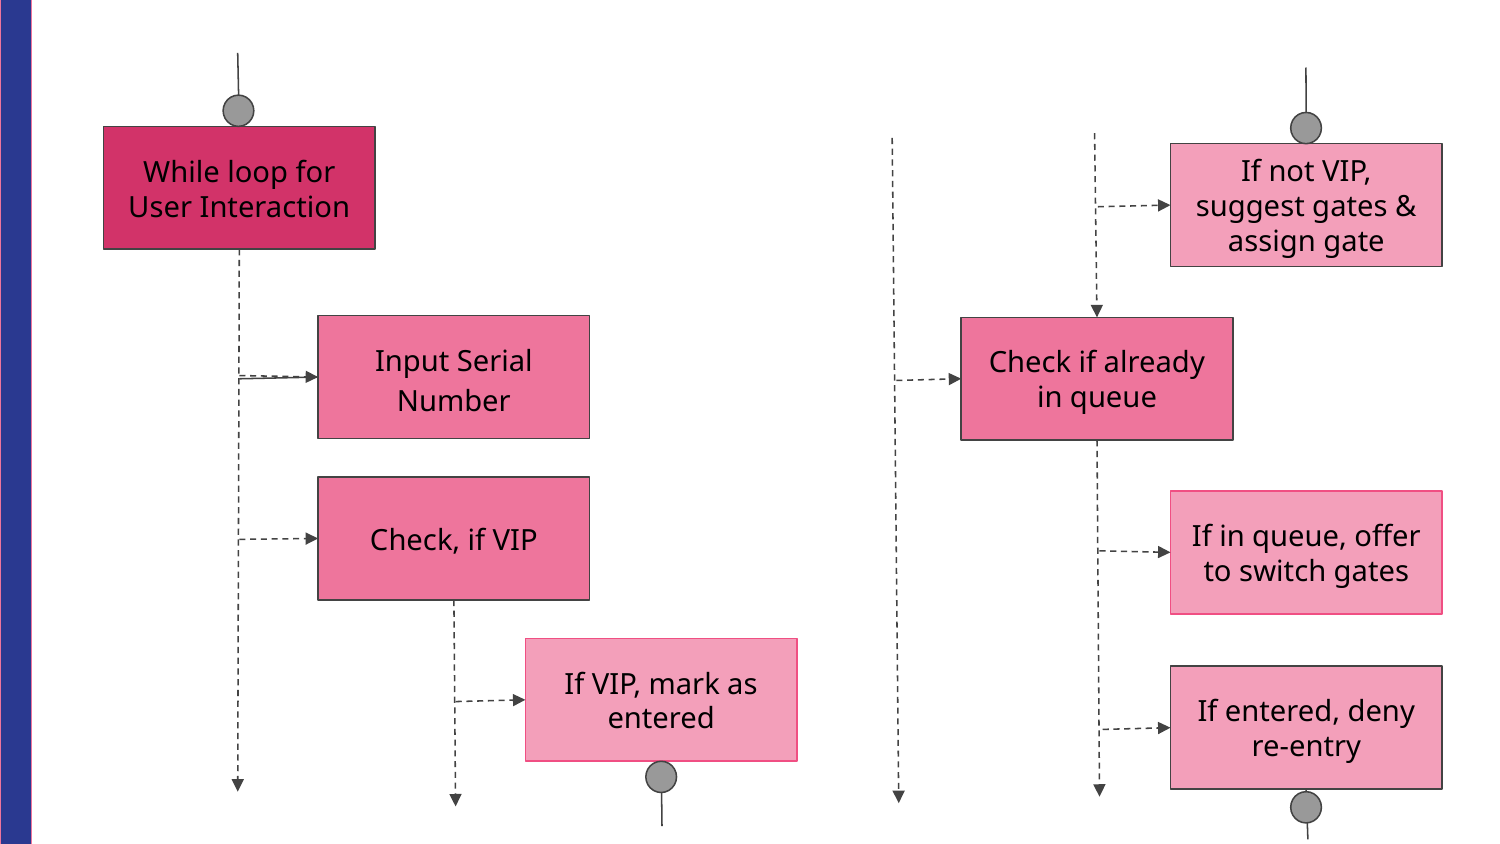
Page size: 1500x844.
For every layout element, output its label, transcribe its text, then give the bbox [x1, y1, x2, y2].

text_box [1305, 788, 1309, 840]
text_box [1096, 439, 1100, 553]
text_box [1094, 132, 1098, 207]
text_box [1311, 792, 1322, 822]
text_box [1094, 212, 1098, 318]
text_box [0, 0, 32, 844]
text_box Check if already in queue [961, 317, 1233, 441]
text_box If not VIP, suggest gates & assign gate [1170, 143, 1443, 267]
text_box If VIP, mark as entered [525, 638, 798, 762]
text_box [1290, 113, 1300, 143]
text_box Check, if VIP [318, 477, 590, 600]
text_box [891, 137, 899, 804]
text_box [223, 96, 232, 125]
text_box [1290, 792, 1301, 822]
text_box [663, 761, 677, 792]
text_box While loop for User Interaction [103, 126, 376, 250]
text_box If entered, deny re-entry [1170, 666, 1443, 790]
text_box [645, 761, 660, 792]
text_box [1310, 113, 1322, 144]
text_box Input Serial Number [318, 315, 590, 439]
text_box If in queue, offer to switch gates [1170, 490, 1443, 614]
text_box [243, 96, 254, 126]
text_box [1096, 557, 1100, 797]
